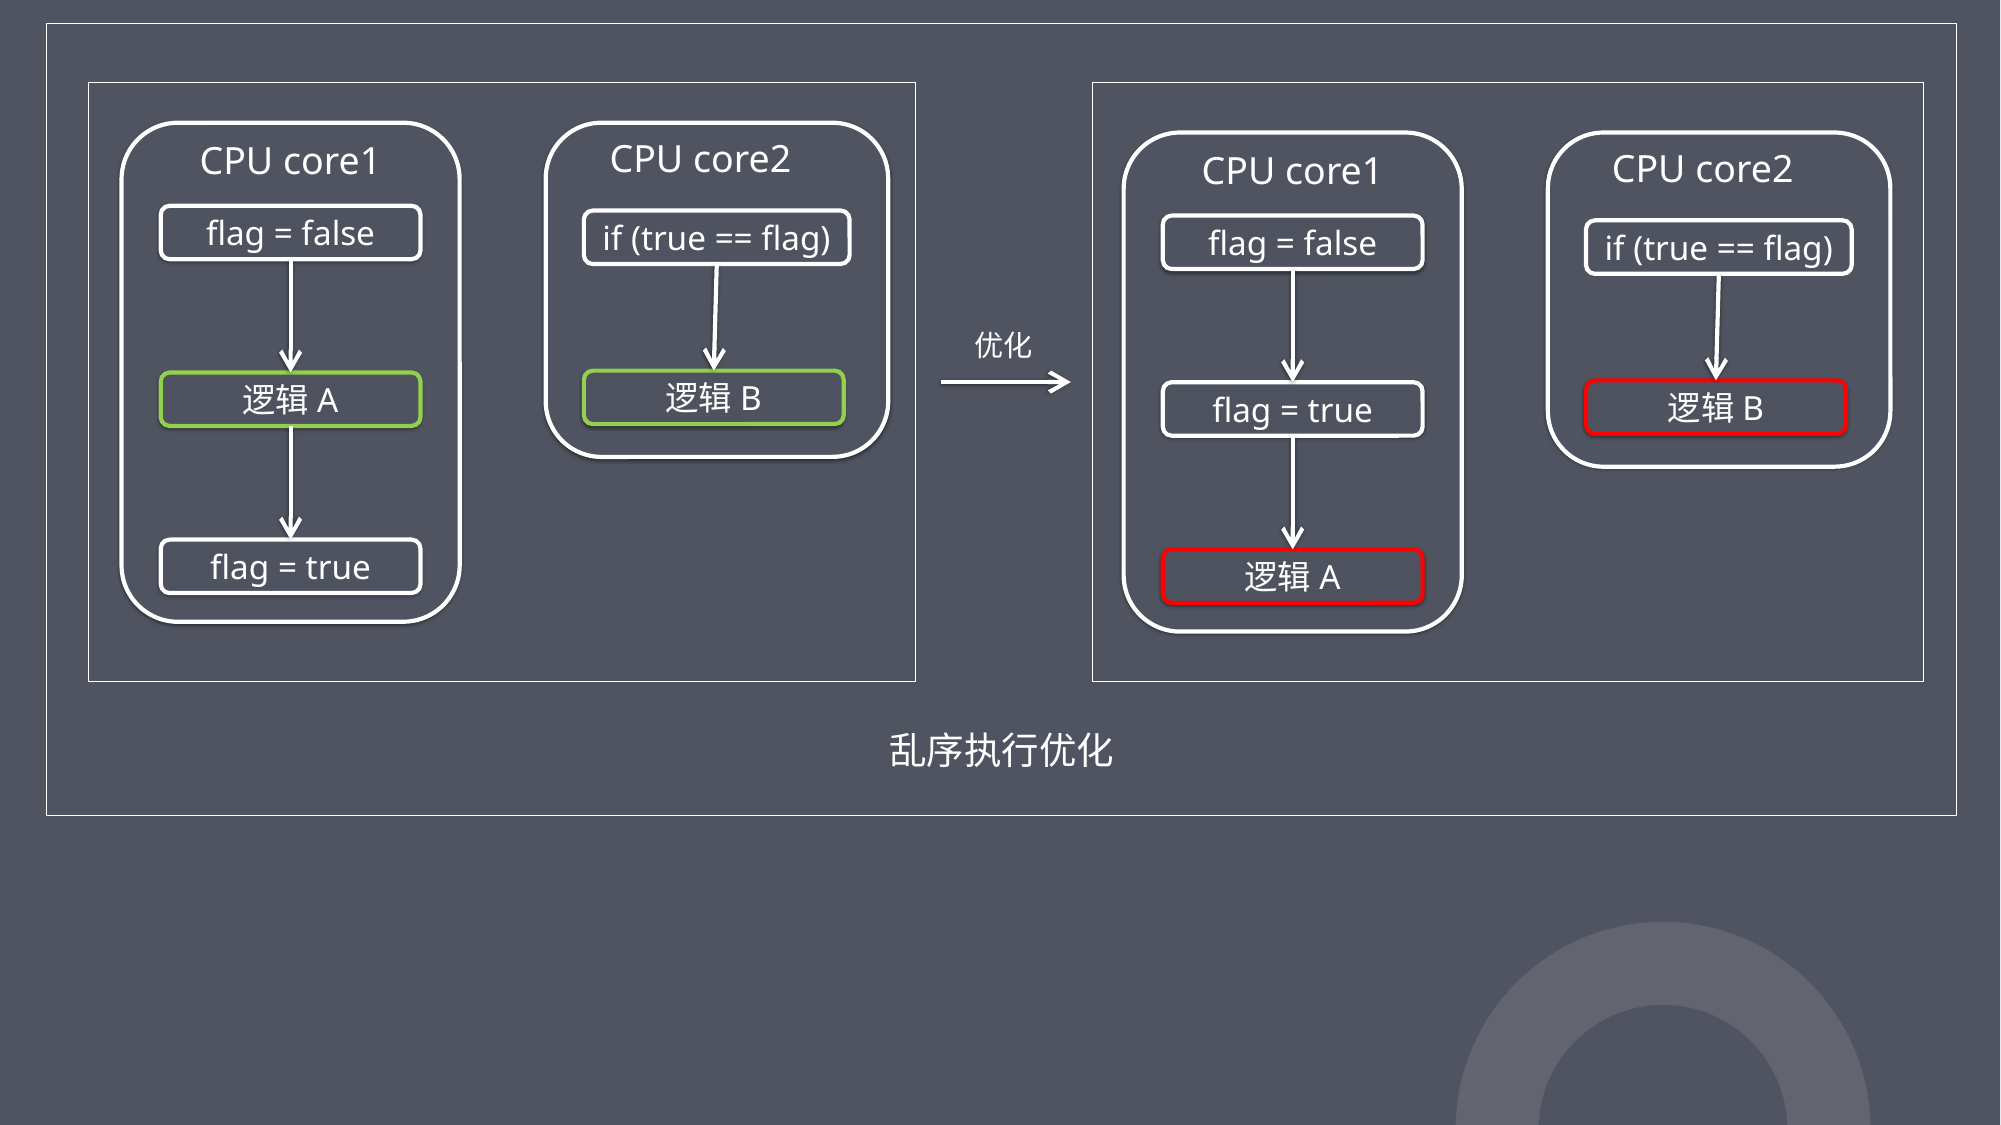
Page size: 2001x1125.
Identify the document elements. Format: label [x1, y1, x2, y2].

picture [0, 0, 2001, 1125]
text_box [713, 264, 717, 371]
text_box [1715, 274, 1719, 381]
